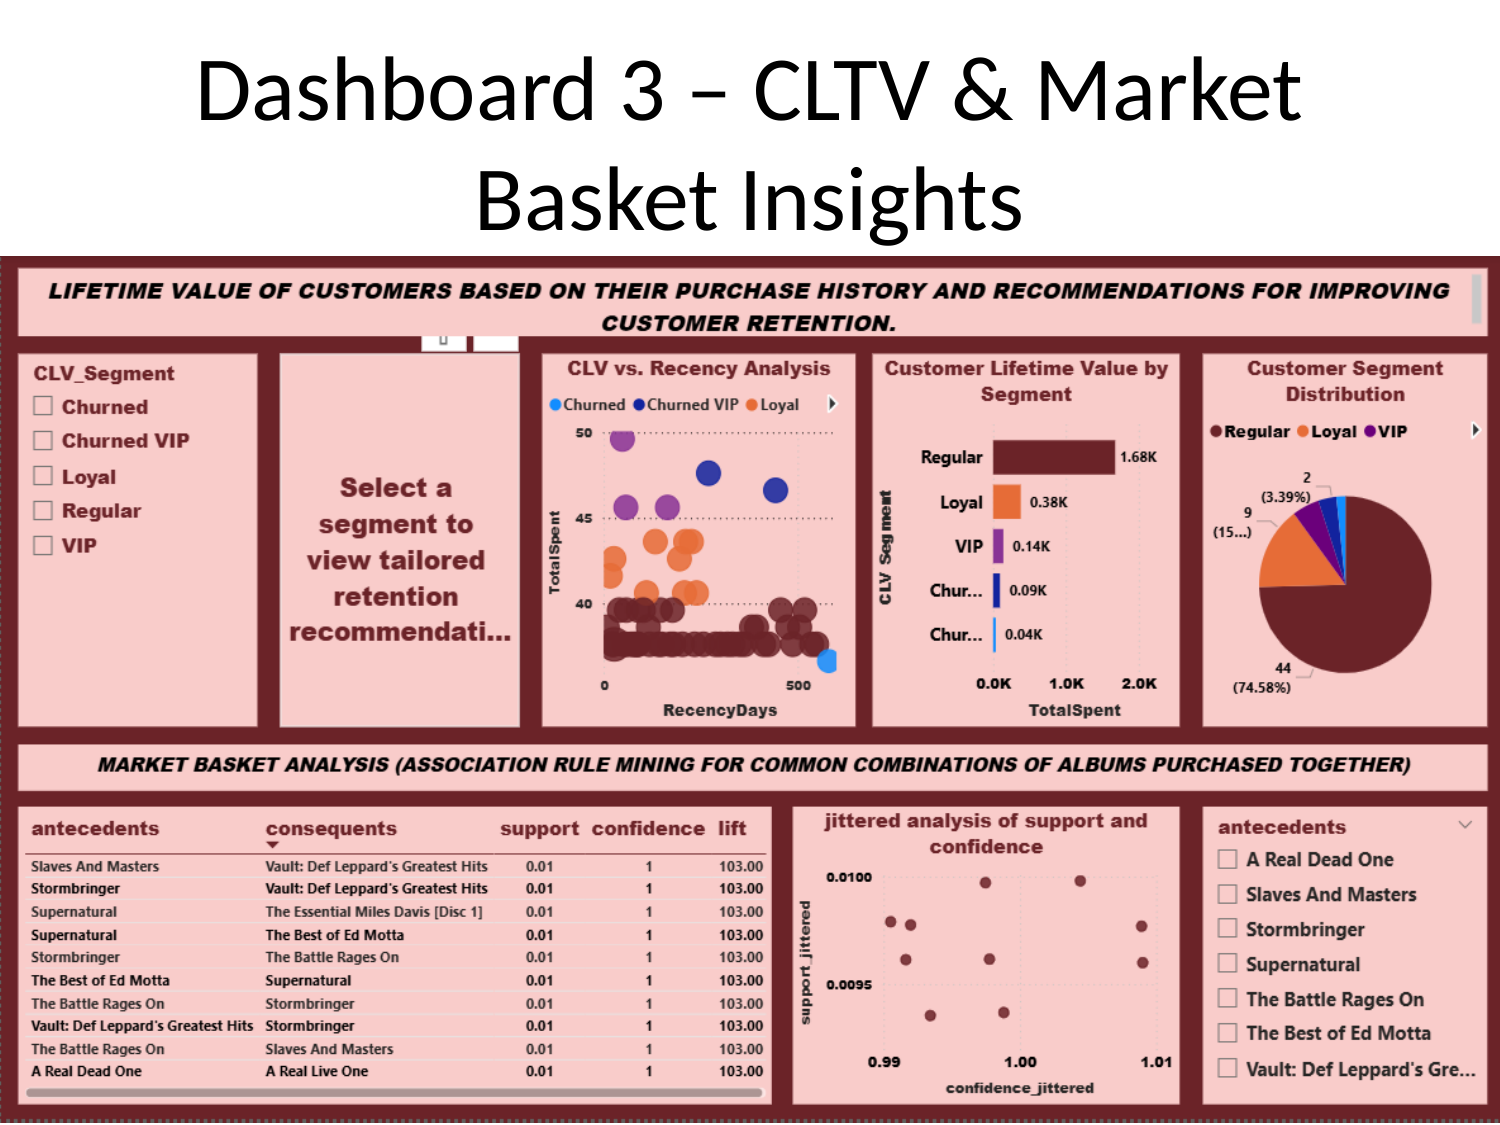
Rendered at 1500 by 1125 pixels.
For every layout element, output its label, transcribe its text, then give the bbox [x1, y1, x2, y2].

title Dashboard 3 – CLTV & Market Basket Insights [75, 45, 1425, 233]
picture [0, 256, 1500, 1124]
